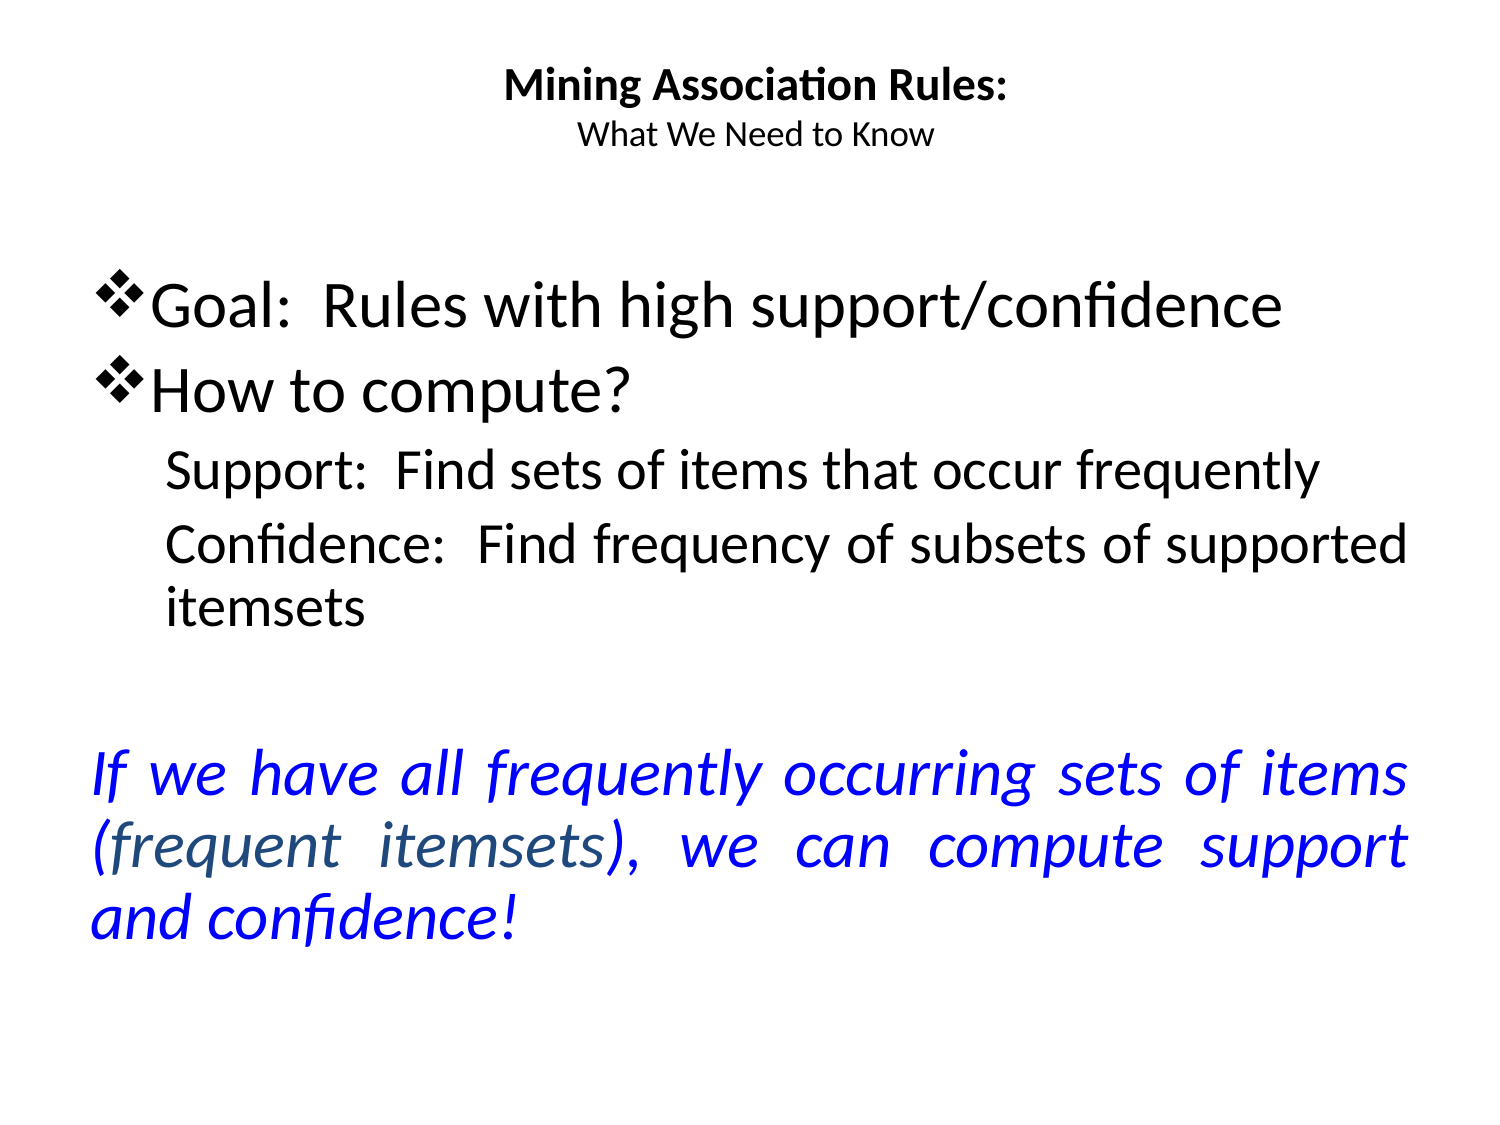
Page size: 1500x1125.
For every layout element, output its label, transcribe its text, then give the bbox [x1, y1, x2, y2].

text_box Goal: Rules with high support/confidence How to compute? Support: Find sets of items that occur frequently Confidence: Find frequency of subsets of supported itemsets If we have all frequently occurring sets of items (frequent itemsets), we can compute support and confidence! [74, 262, 1425, 1005]
title Mining Association Rules: What We Need to Know [37, 45, 1475, 163]
